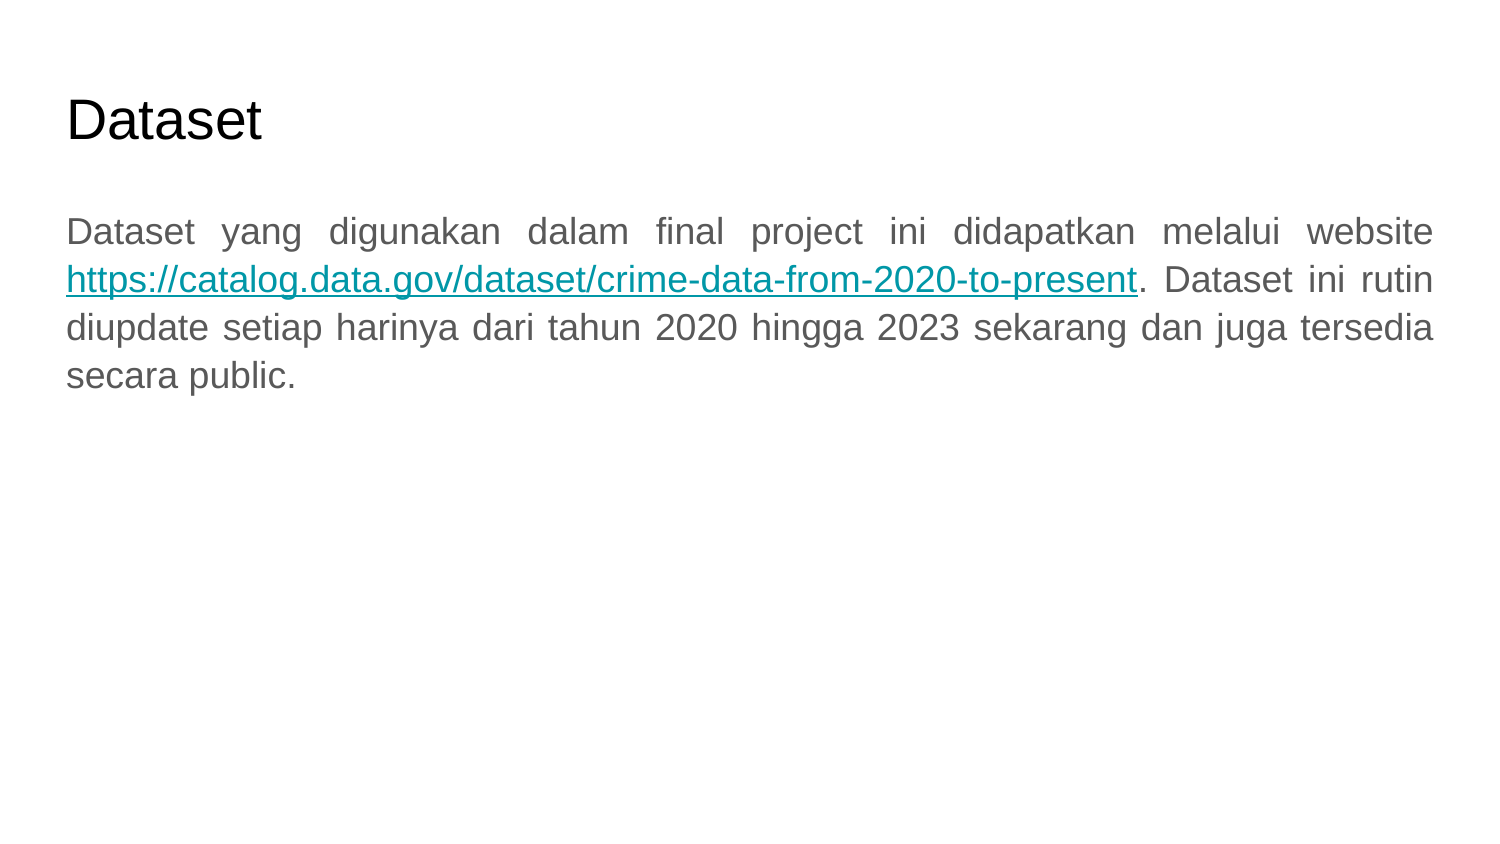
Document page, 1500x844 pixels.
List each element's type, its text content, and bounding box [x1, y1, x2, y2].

title Dataset [51, 72, 1449, 167]
list Dataset yang digunakan dalam final project ini didapatkan melalui website https://catalog.data.gov/dataset/crime-data-from-2020-to-present. Dataset ini rutin diupdate setiap harinya dari tahun 2020 hingga 2023 sekarang dan juga tersedia secara public. [51, 189, 1449, 750]
